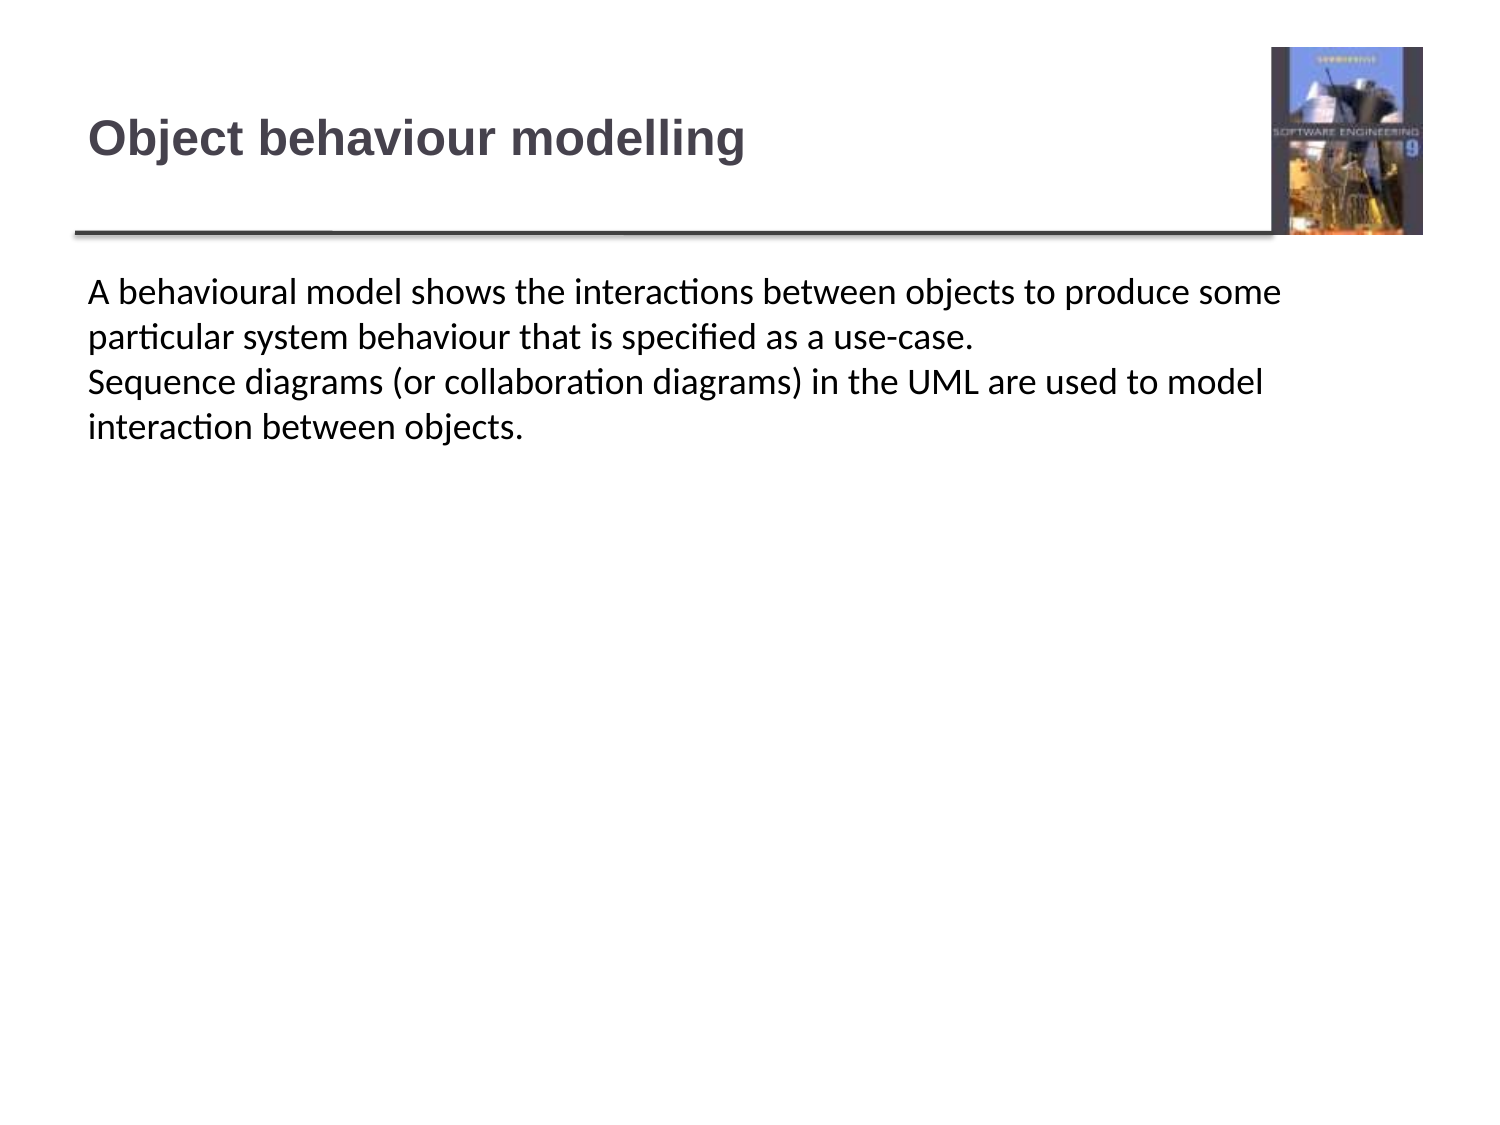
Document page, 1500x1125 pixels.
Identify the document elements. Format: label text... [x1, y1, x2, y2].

picture [67, 47, 1423, 246]
title Object behaviour modelling [87, 105, 1413, 170]
list A behavioural model shows the interactions between objects to produce some particular system behaviour that is specified as a use-case. Sequence diagrams (or collaboration diagrams) in the UML are used to model interaction between objects. [87, 266, 1413, 1006]
